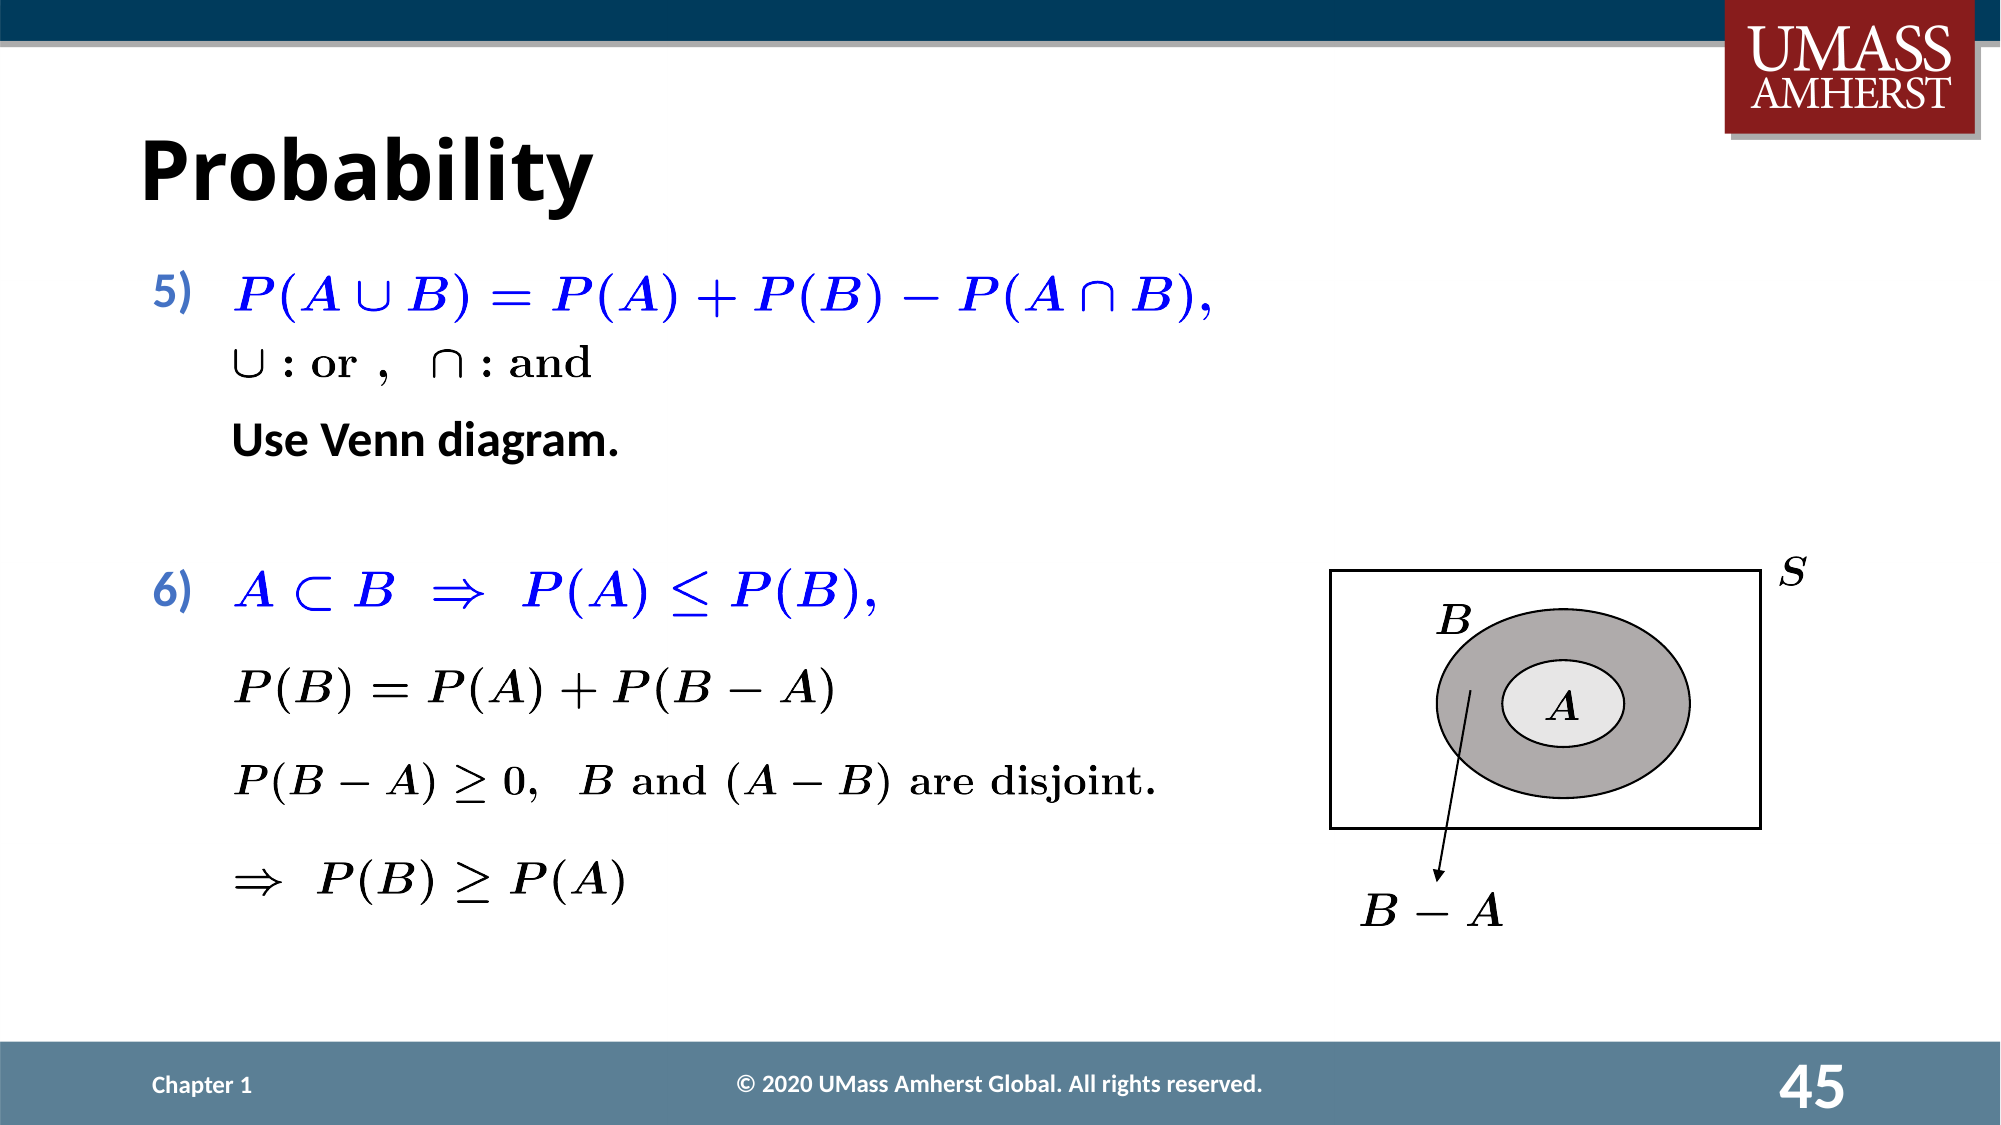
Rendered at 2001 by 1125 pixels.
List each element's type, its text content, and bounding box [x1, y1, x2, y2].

text_box Chapter 1 [137, 1060, 588, 1121]
picture [0, 0, 2001, 1125]
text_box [1330, 555, 1807, 926]
slide_number 45 [1412, 1052, 1863, 1113]
list 5) Use Venn diagram. 6) [137, 256, 1824, 969]
footer © 2020 UMass Amherst Global. All rights reserved. [662, 1052, 1338, 1113]
title Probability [123, 111, 1849, 236]
